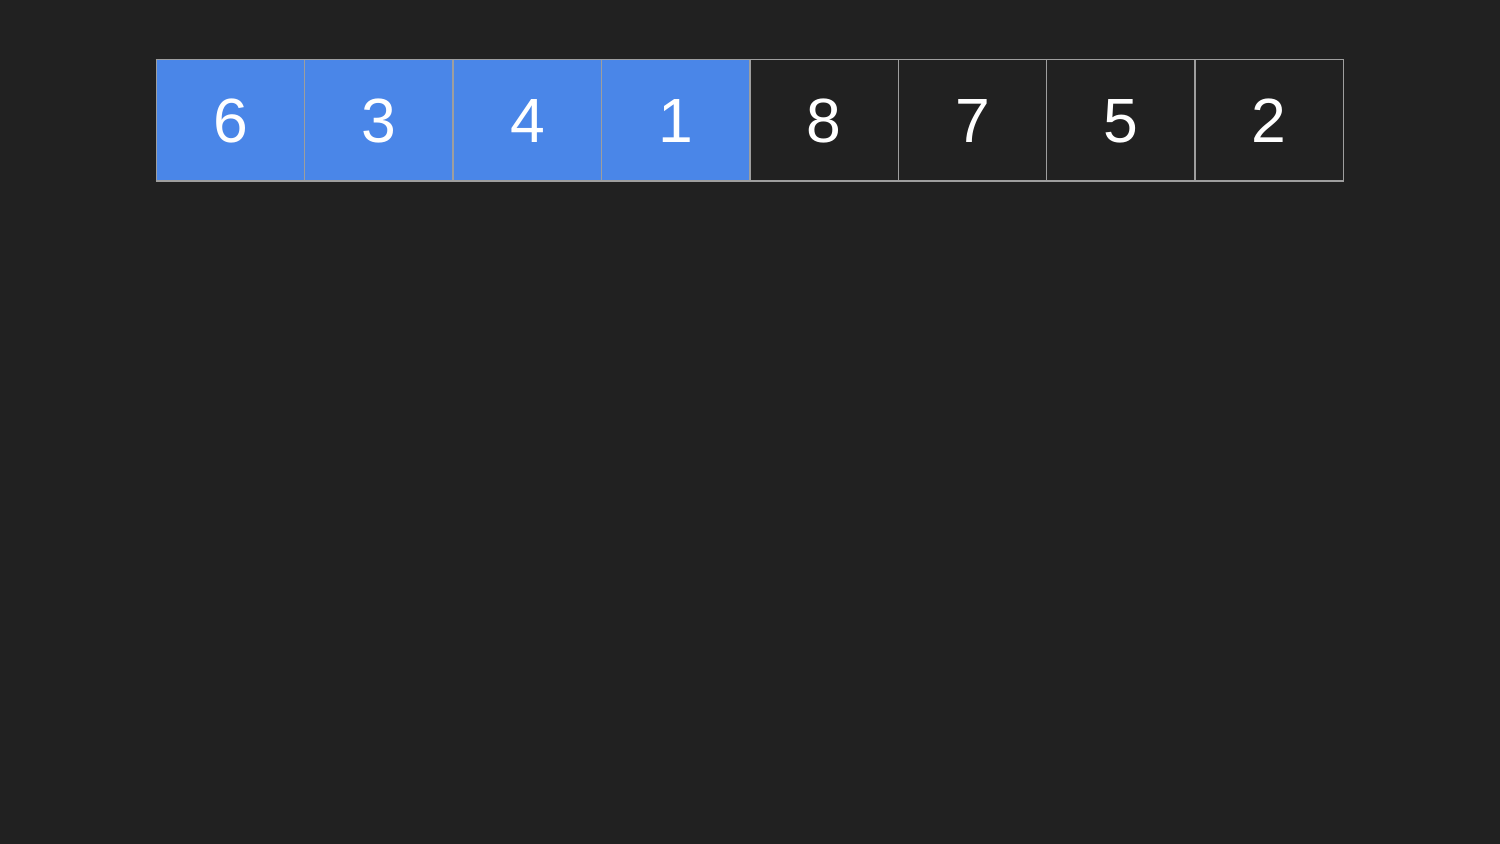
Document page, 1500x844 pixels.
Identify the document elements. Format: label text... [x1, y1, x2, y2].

table_header 8 [751, 60, 898, 180]
table_header 5 [1047, 60, 1194, 180]
table_header 6 [157, 60, 304, 180]
table_header 2 [1196, 60, 1343, 180]
table_header 7 [899, 60, 1046, 180]
table_header 1 [602, 60, 749, 180]
table_header 4 [454, 60, 601, 180]
table_header 3 [305, 60, 452, 180]
